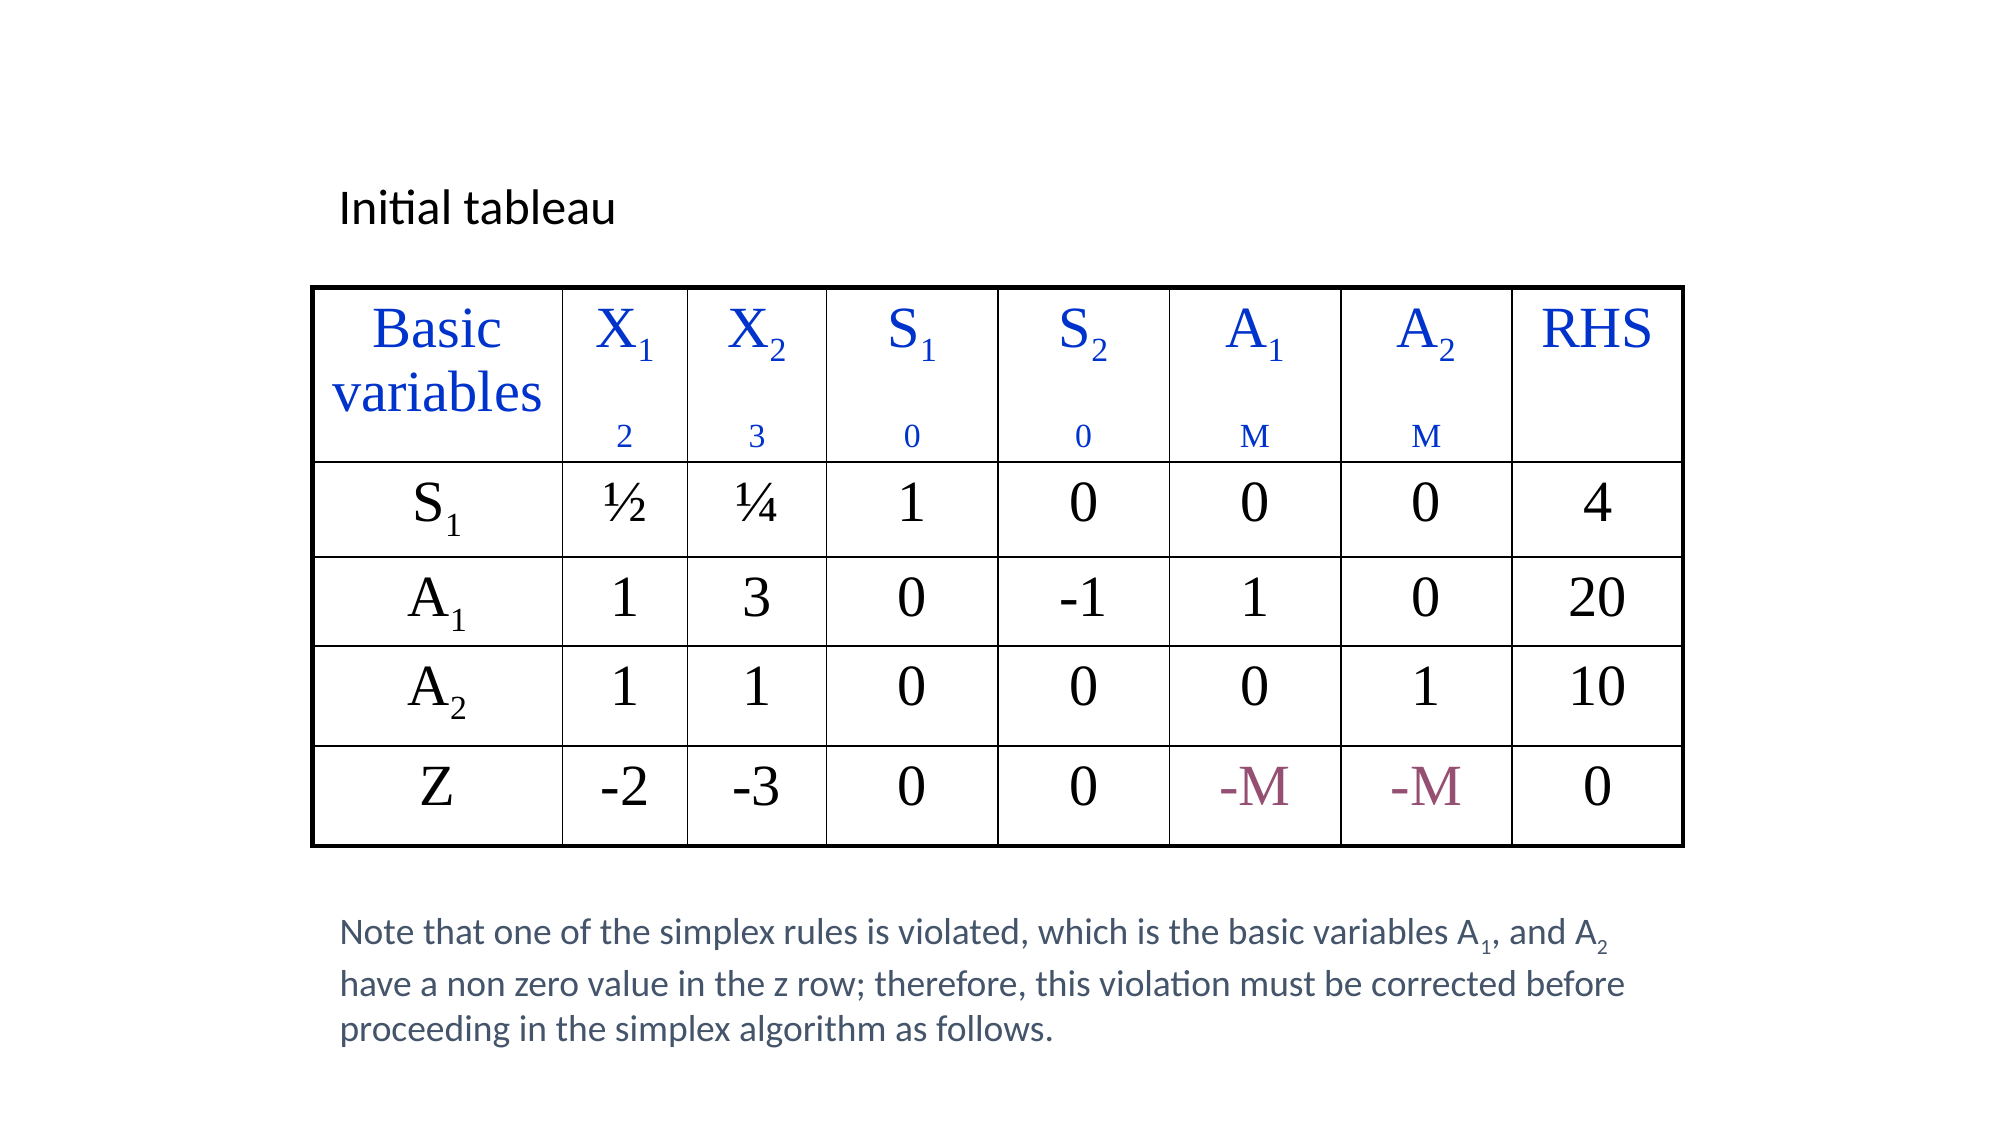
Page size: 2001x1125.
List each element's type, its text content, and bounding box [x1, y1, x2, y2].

table_cell 10 [1513, 647, 1681, 745]
text_box Note that one of the simplex rules is violated, which is the basic variables A1, and A2 have a non zero value in the z row; therefore, this violation must be corrected before proceeding in the simplex algorithm as follows. [324, 899, 1663, 1056]
table_cell ½ [563, 463, 687, 556]
table_cell 0 [1170, 463, 1340, 556]
table_cell -2 [563, 747, 687, 844]
table_cell 0 [827, 647, 997, 745]
table_header X2 3 [688, 290, 826, 461]
table_cell 1 [1170, 558, 1340, 645]
table_cell 1 [563, 558, 687, 645]
table_cell 1 [1342, 647, 1511, 745]
table_cell 20 [1513, 558, 1681, 645]
table_cell 4 [1513, 463, 1681, 556]
table_cell ¼ [688, 463, 826, 556]
table_cell Z [315, 747, 562, 844]
table_cell 0 [1342, 463, 1511, 556]
table_header S2 0 [999, 290, 1169, 461]
list Initial tableau [312, 173, 1713, 250]
table_cell 0 [1342, 558, 1511, 645]
table_cell -M [1342, 747, 1511, 844]
table_header S1 0 [827, 290, 997, 461]
table_cell 1 [688, 647, 826, 745]
table_header A2 M [1342, 290, 1511, 461]
table_header A1 M [1170, 290, 1340, 461]
table_cell 0 [999, 463, 1169, 556]
table_cell -3 [688, 747, 826, 844]
table_cell A2 [315, 647, 562, 745]
table_cell S1 [315, 463, 562, 556]
table_cell 1 [563, 647, 687, 745]
table_cell 0 [827, 558, 997, 645]
table_cell 0 [999, 747, 1169, 844]
table_header RHS [1513, 290, 1681, 461]
table_cell 3 [688, 558, 826, 645]
table_cell A1 [315, 558, 562, 645]
table_cell 0 [1513, 747, 1681, 844]
table_header Basic variables [315, 290, 562, 461]
table_cell 0 [827, 747, 997, 844]
table_cell 1 [827, 463, 997, 556]
table_cell -M [1170, 747, 1340, 844]
table_cell 0 [1170, 647, 1340, 745]
table_cell 0 [999, 647, 1169, 745]
table_cell -1 [999, 558, 1169, 645]
table_header X1 2 [563, 290, 687, 461]
